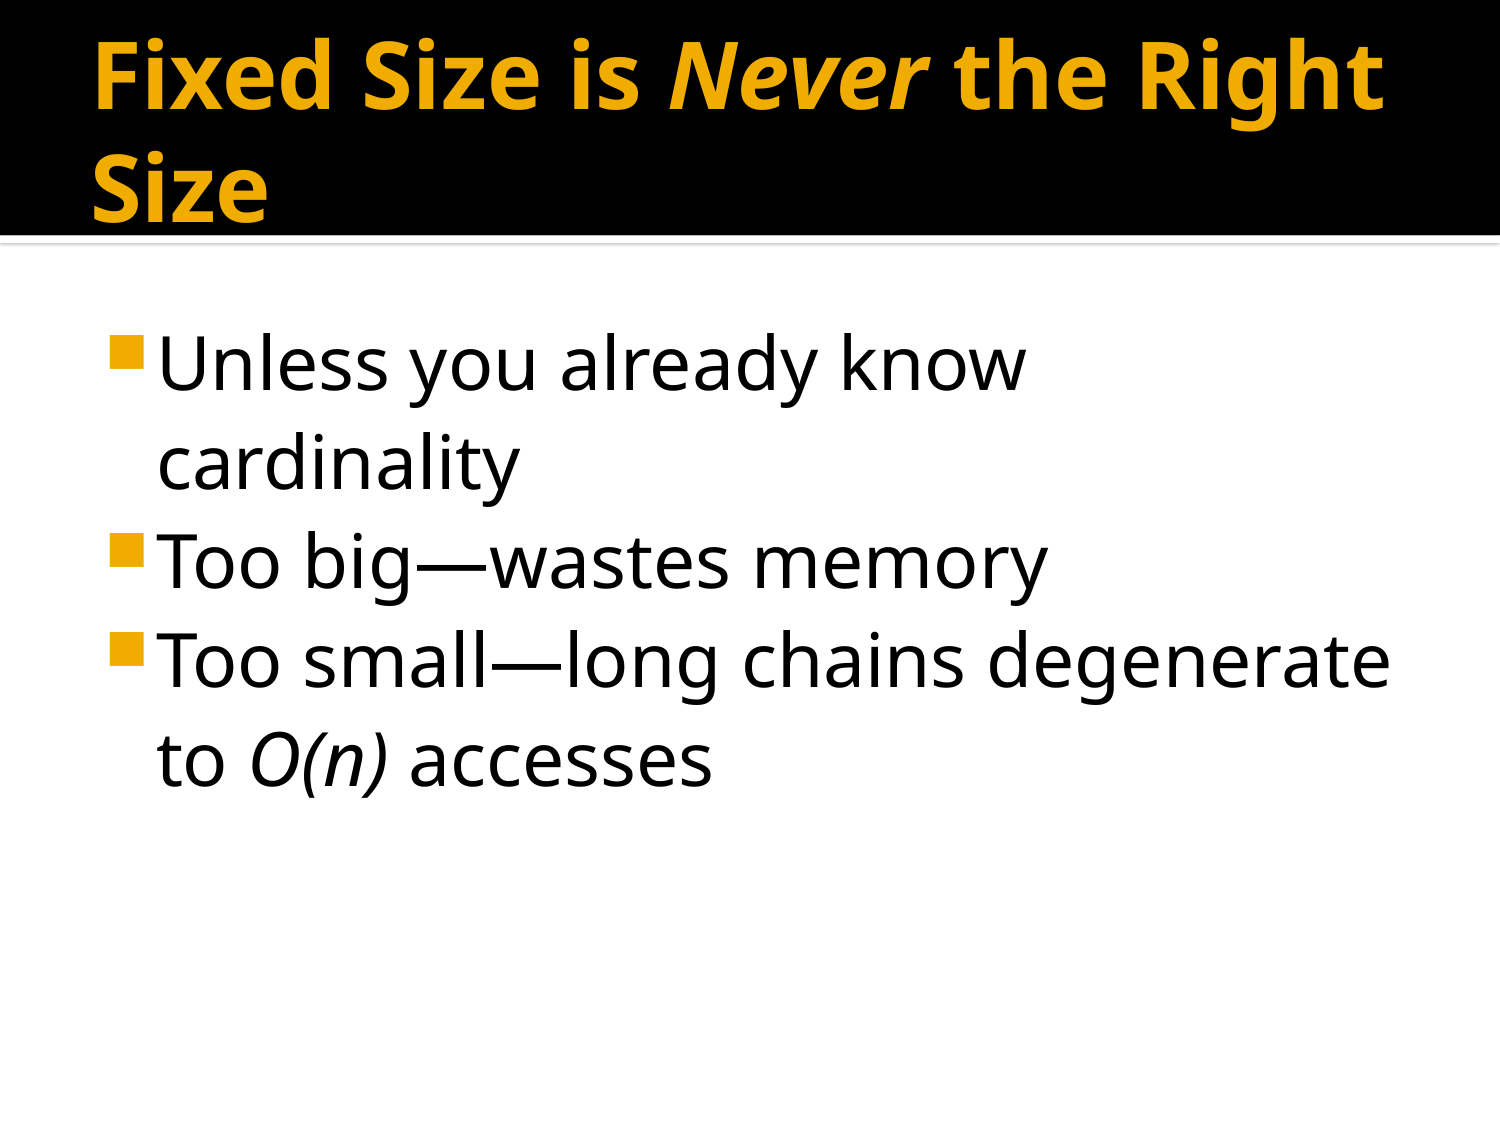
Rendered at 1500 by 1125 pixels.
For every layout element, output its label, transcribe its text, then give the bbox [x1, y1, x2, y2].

title Fixed Size is Never the Right Size [75, 25, 1425, 231]
list Unless you already know cardinality Too big—wastes memory Too small—long chains degenerate to O(n) accesses [75, 291, 1425, 1050]
